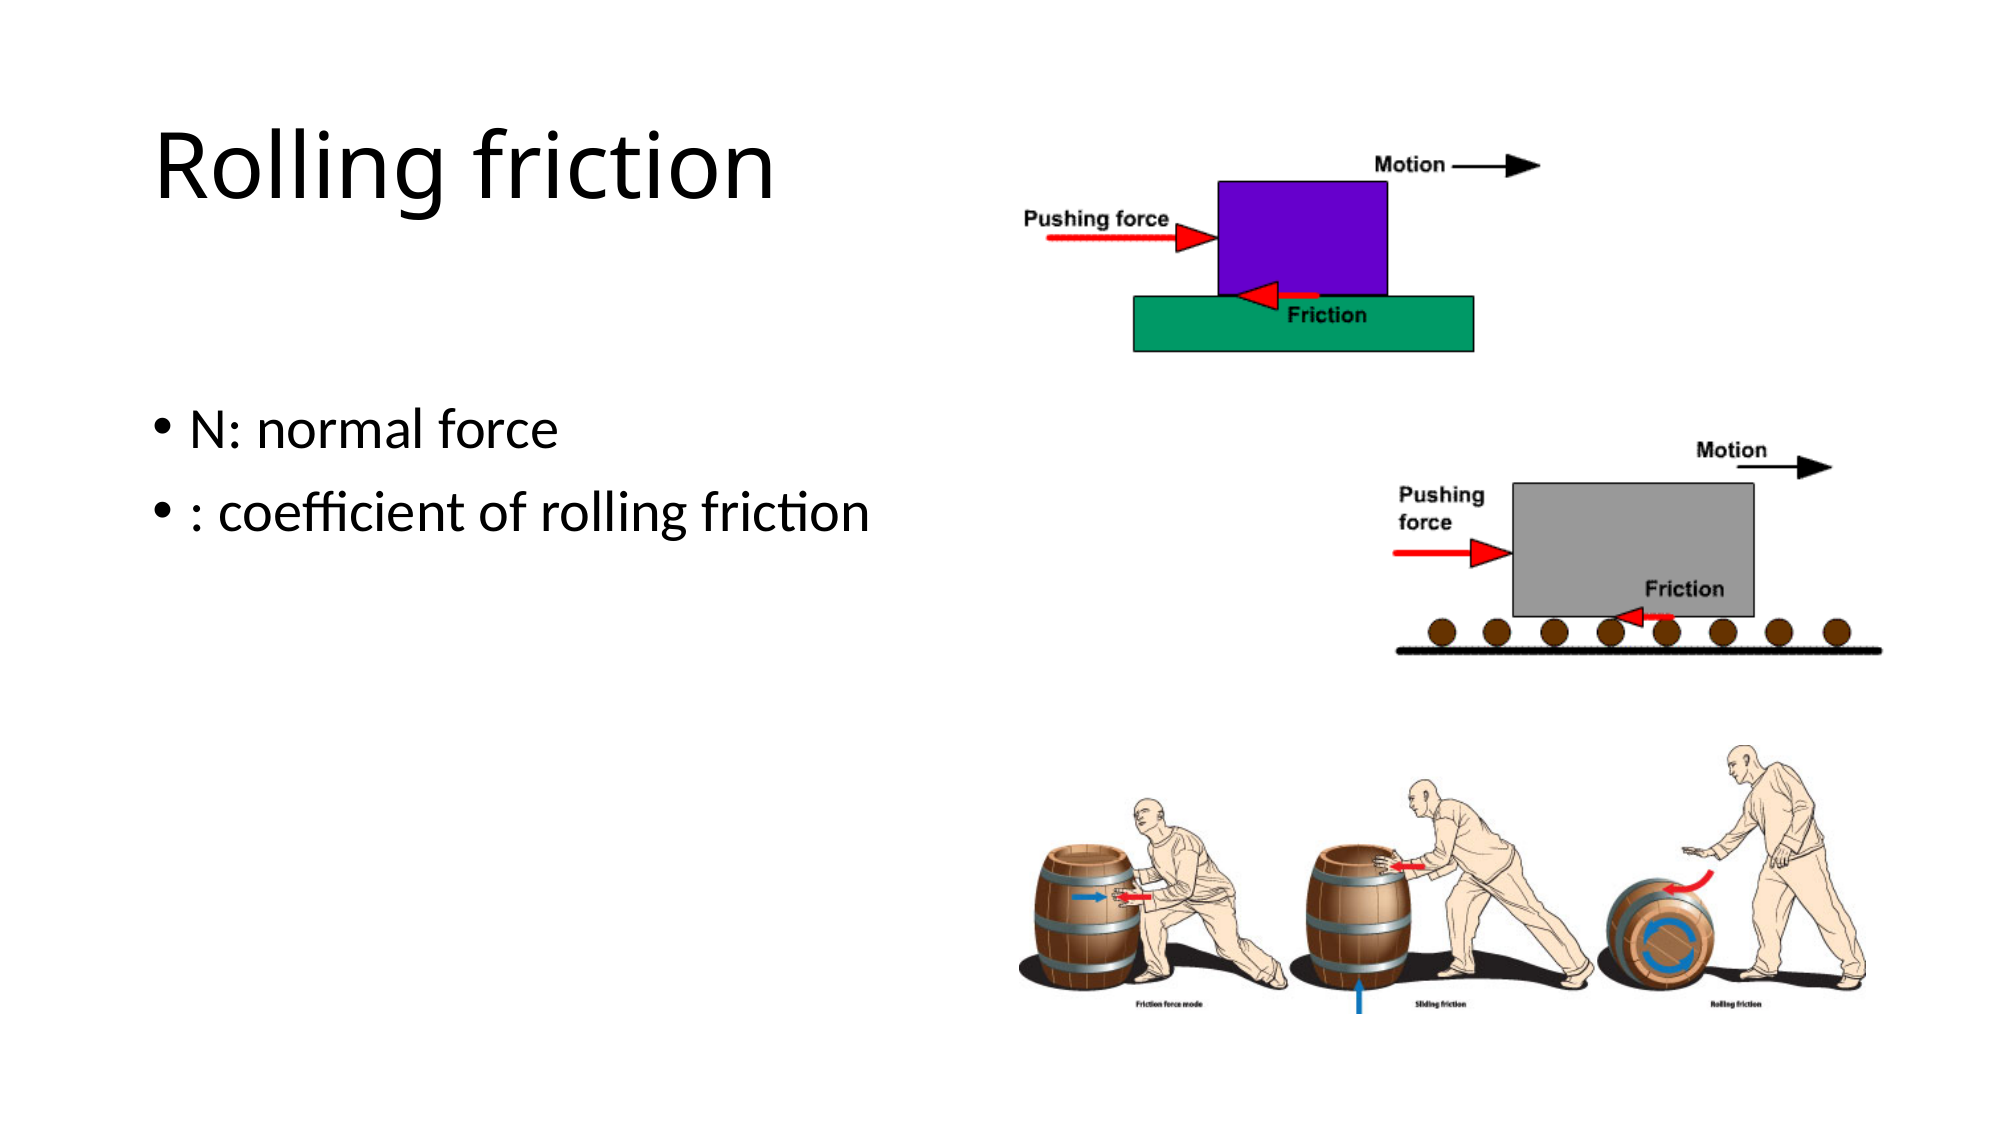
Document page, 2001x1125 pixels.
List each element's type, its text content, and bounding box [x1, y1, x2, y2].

title Rolling friction [137, 59, 1863, 278]
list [1019, 745, 1866, 1014]
picture [1019, 148, 1542, 354]
picture [1392, 434, 1885, 657]
